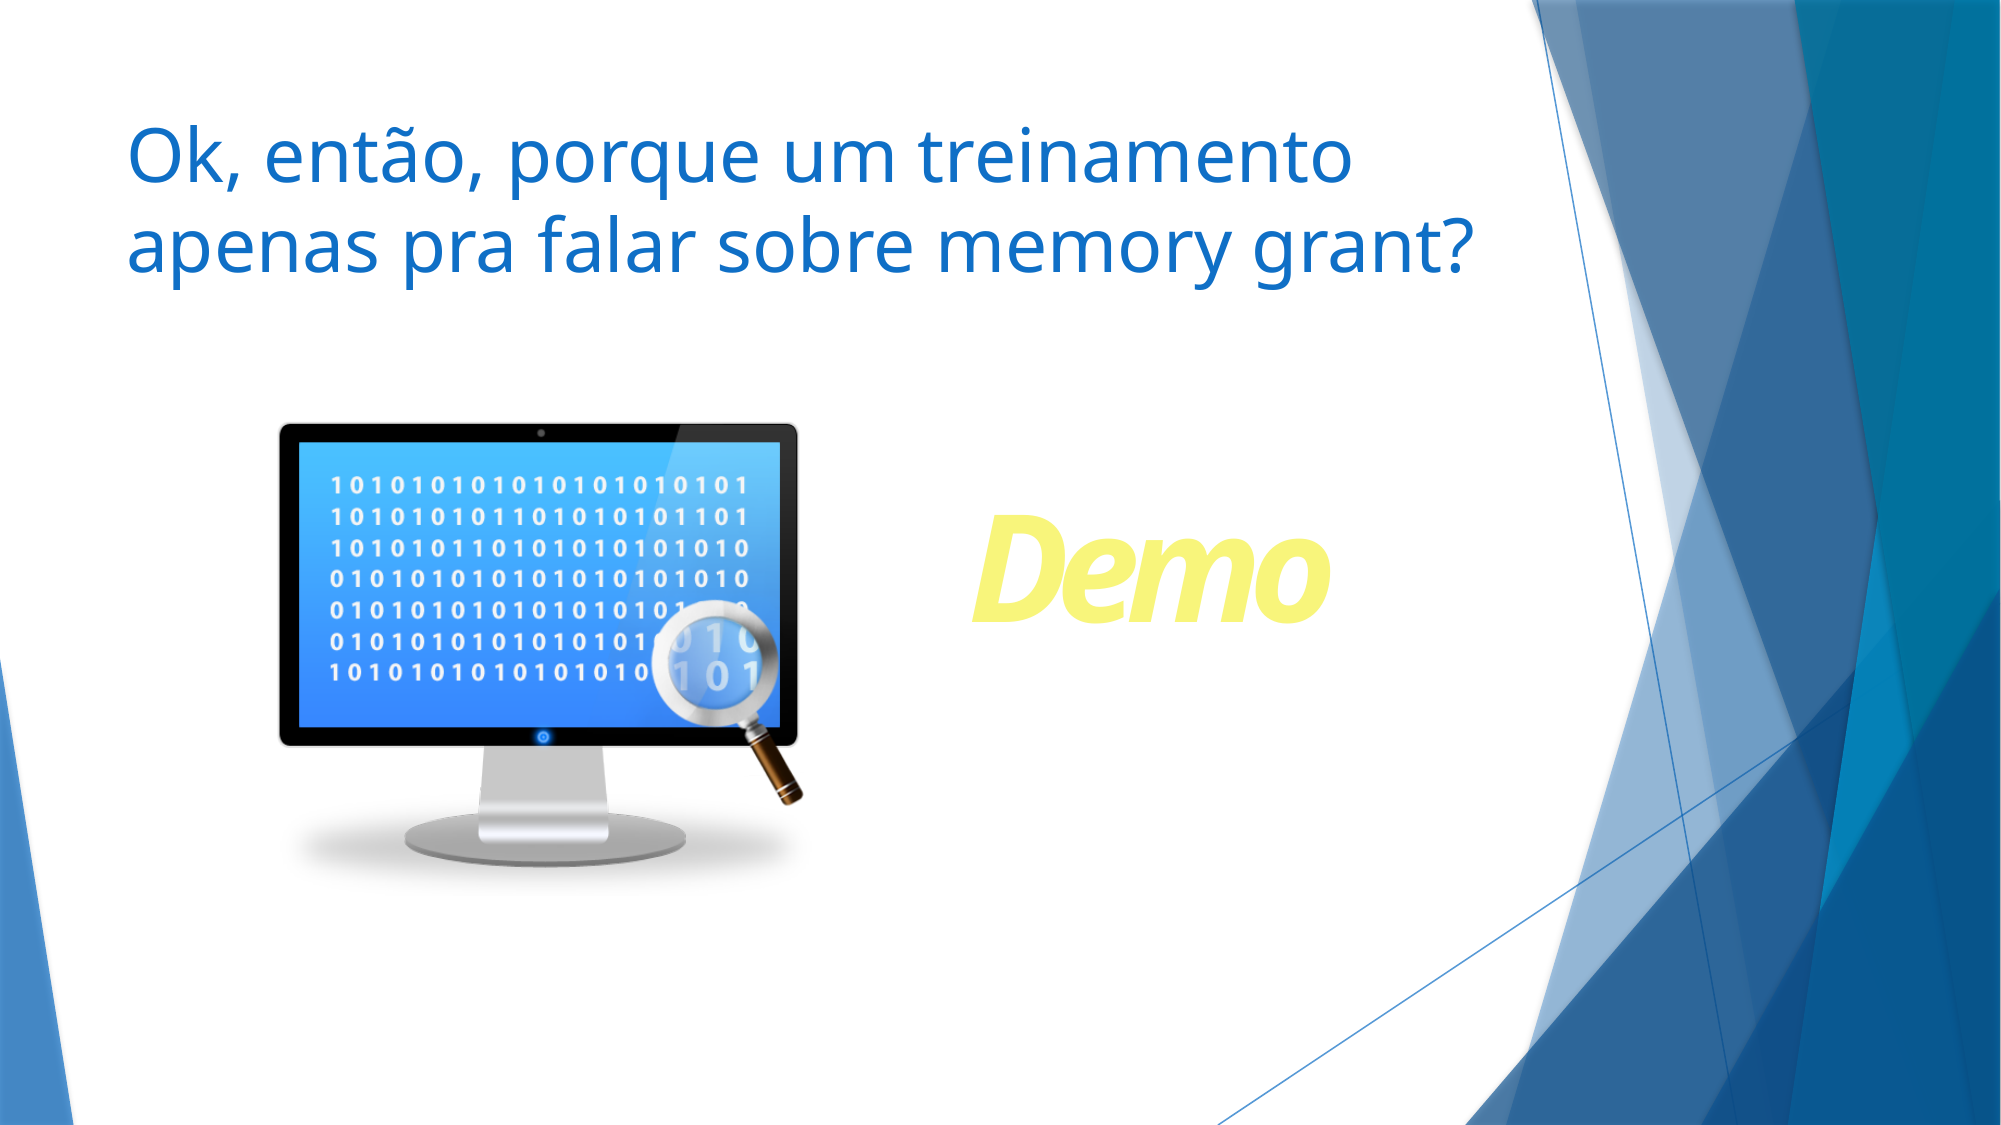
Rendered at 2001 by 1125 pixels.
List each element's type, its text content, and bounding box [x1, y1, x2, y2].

text_box Demo [948, 462, 1522, 663]
picture [259, 339, 817, 897]
title Ok, então, porque um treinamento apenas pra falar sobre memory grant? [111, 99, 1522, 317]
